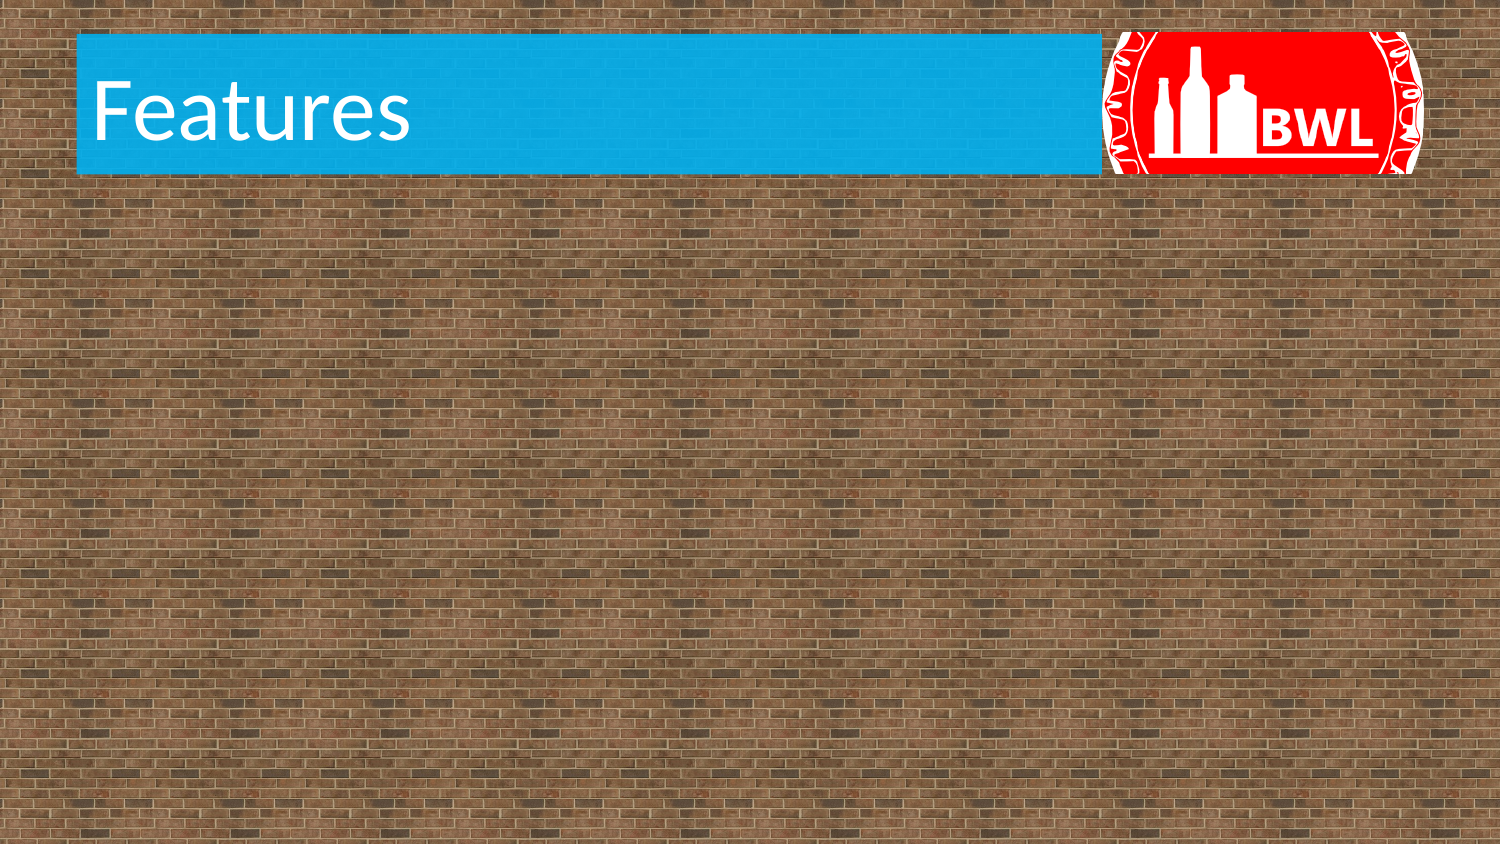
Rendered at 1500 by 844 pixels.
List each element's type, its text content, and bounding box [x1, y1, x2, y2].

title Features [76, 33, 1102, 175]
picture [0, 0, 1500, 844]
